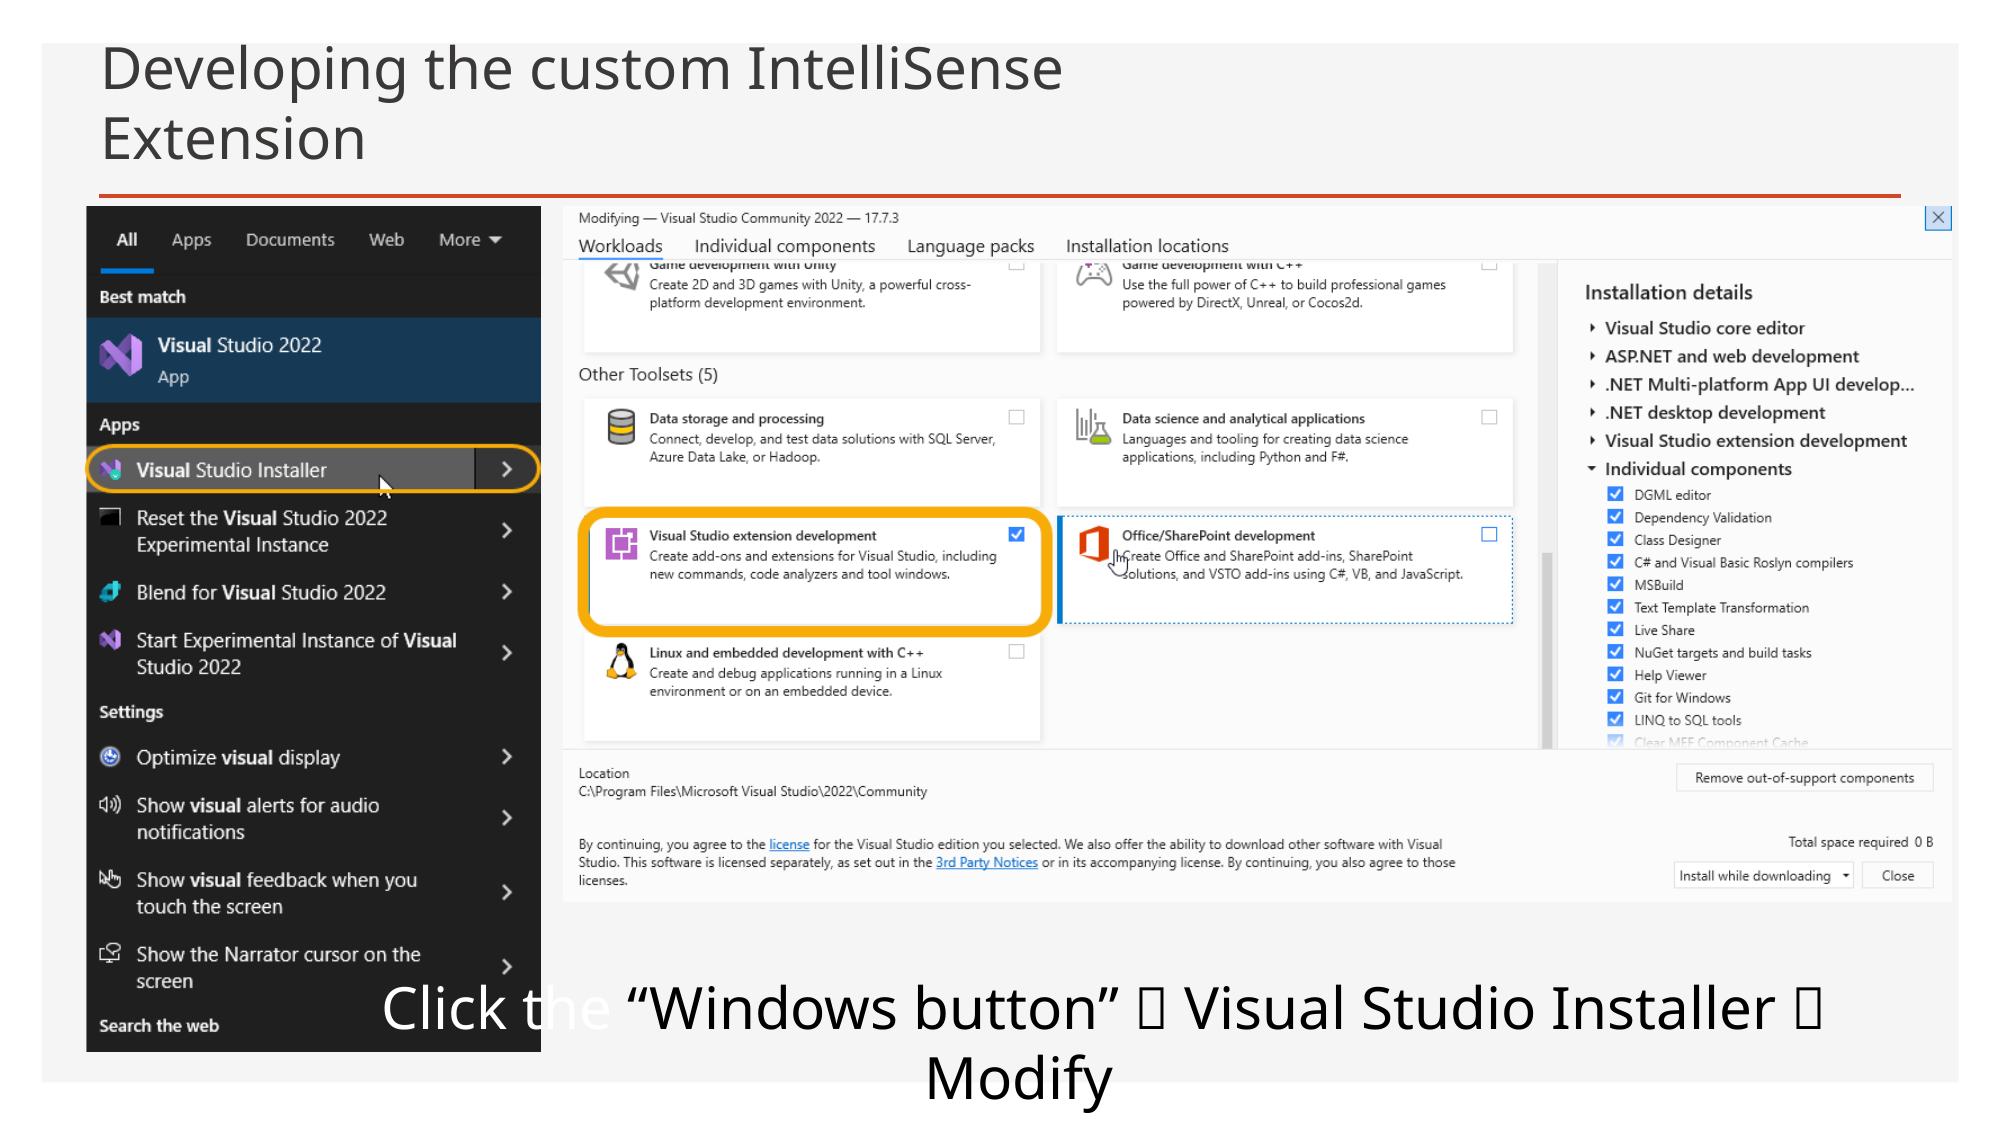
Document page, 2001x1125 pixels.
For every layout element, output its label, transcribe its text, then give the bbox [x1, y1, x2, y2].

picture [563, 206, 1952, 903]
text_box Click the “Windows button”  Visual Studio Installer  Modify [85, 963, 1953, 1119]
picture [85, 206, 541, 1052]
title Developing the custom IntelliSense Extension [85, 73, 1214, 179]
